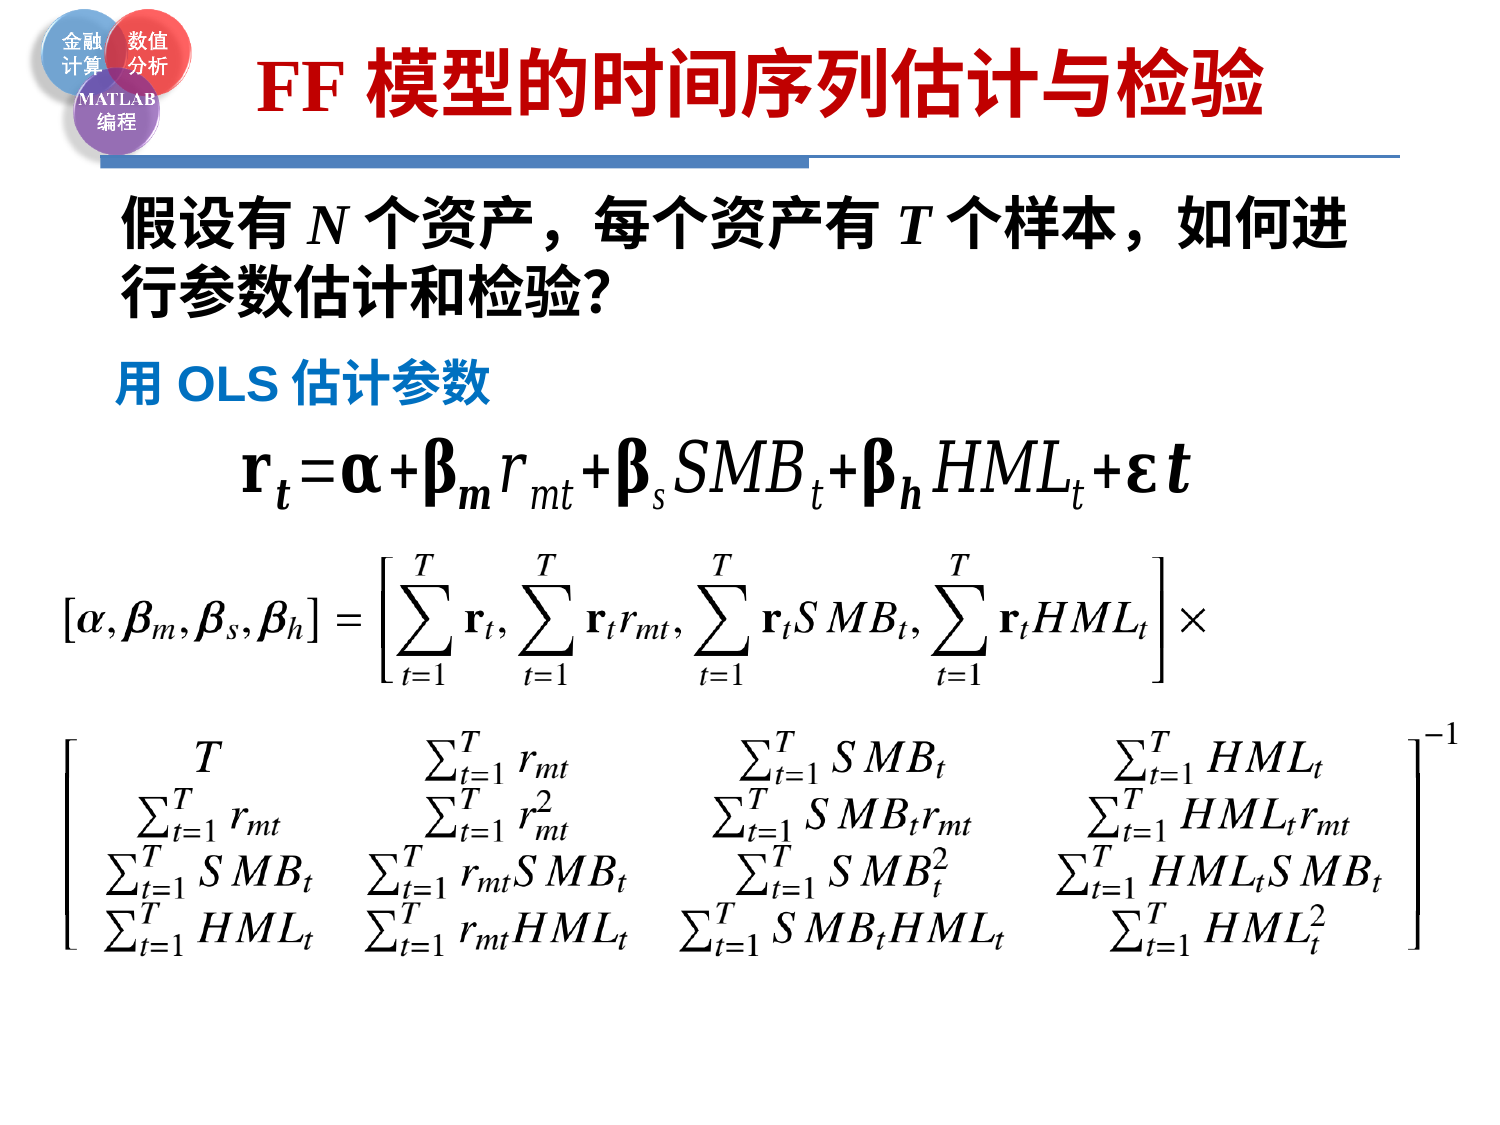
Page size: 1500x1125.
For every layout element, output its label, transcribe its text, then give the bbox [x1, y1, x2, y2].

title FF模型的时间序列估计与检验 [241, 25, 1354, 137]
text_box 用OLS估计参数 [100, 343, 507, 419]
list 假设有N个资产，每个资产有T个样本，如何进行参数估计和检验？ [105, 179, 1408, 334]
picture [25, 5, 196, 168]
picture [60, 550, 1461, 968]
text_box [100, 156, 1400, 169]
